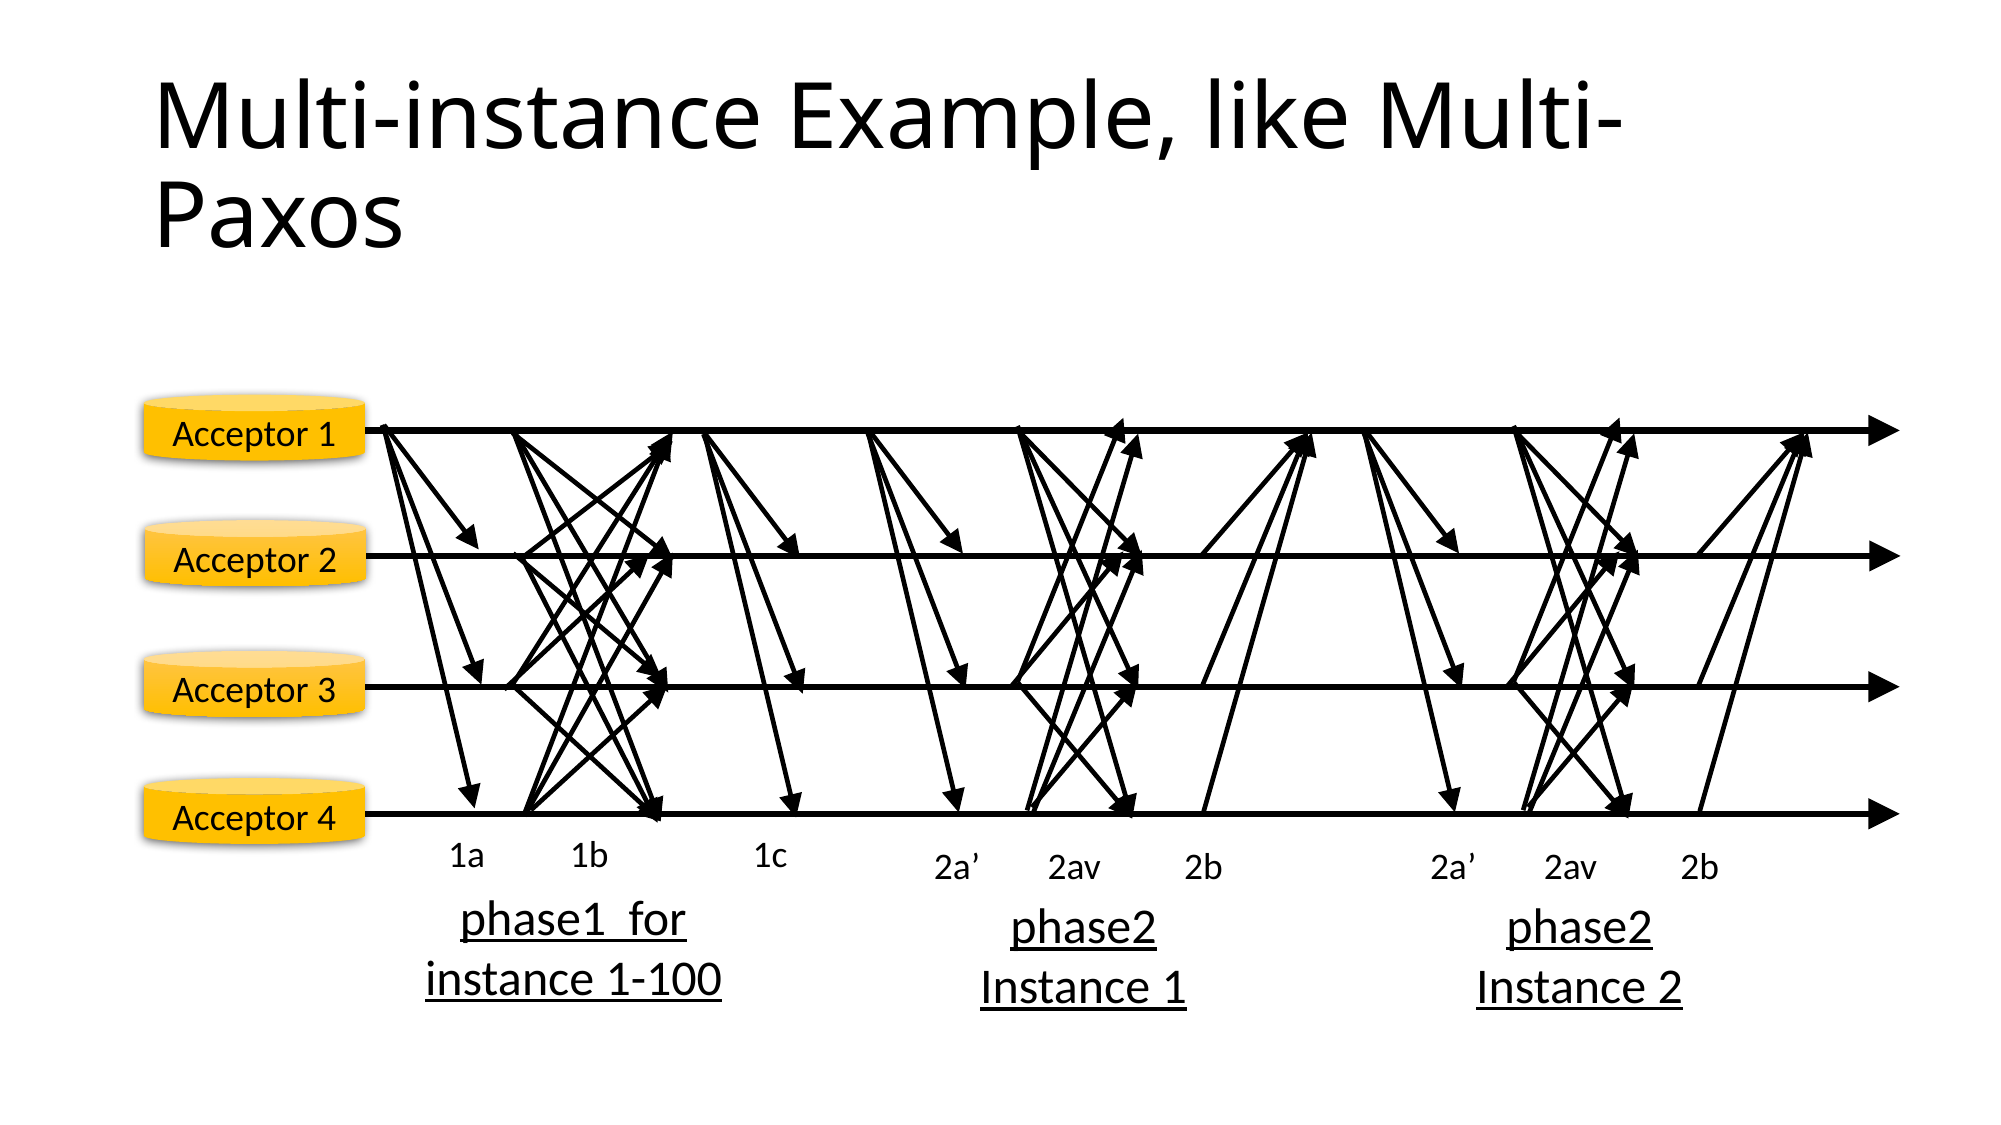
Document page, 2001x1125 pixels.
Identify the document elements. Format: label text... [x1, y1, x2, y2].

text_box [512, 428, 669, 693]
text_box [669, 430, 1011, 814]
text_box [658, 559, 673, 816]
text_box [1507, 417, 1639, 819]
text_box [512, 693, 520, 822]
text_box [658, 685, 668, 811]
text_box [1011, 417, 1142, 819]
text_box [513, 553, 521, 678]
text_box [669, 432, 674, 560]
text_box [1200, 431, 1312, 812]
text_box 2b [1169, 834, 1238, 895]
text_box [524, 436, 669, 441]
text_box Acceptor 3 [143, 651, 224, 717]
text_box 2a’ 2av [918, 834, 1117, 895]
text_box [381, 424, 482, 809]
text_box phase2 Instance 1 [865, 914, 1302, 994]
text_box 2b [1665, 834, 1734, 895]
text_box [520, 554, 658, 823]
text_box Acceptor 2 [144, 520, 224, 586]
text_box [1142, 430, 1507, 814]
text_box 1a 1b 1c [393, 822, 843, 883]
title Multi-instance Example, like Multi-Paxos [137, 59, 1863, 278]
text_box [504, 554, 512, 690]
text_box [658, 559, 662, 678]
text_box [703, 434, 803, 818]
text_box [224, 430, 512, 814]
text_box Acceptor 1 [143, 394, 365, 461]
text_box phase1 for instance 1-100 [392, 905, 755, 985]
text_box phase2 Instance 2 [1361, 913, 1798, 994]
text_box 2a’ 2av [1415, 834, 1613, 895]
text_box Acceptor 4 [143, 778, 365, 844]
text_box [866, 429, 966, 813]
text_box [1639, 430, 1901, 814]
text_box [1362, 428, 1462, 813]
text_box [521, 441, 673, 559]
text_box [1696, 430, 1808, 812]
